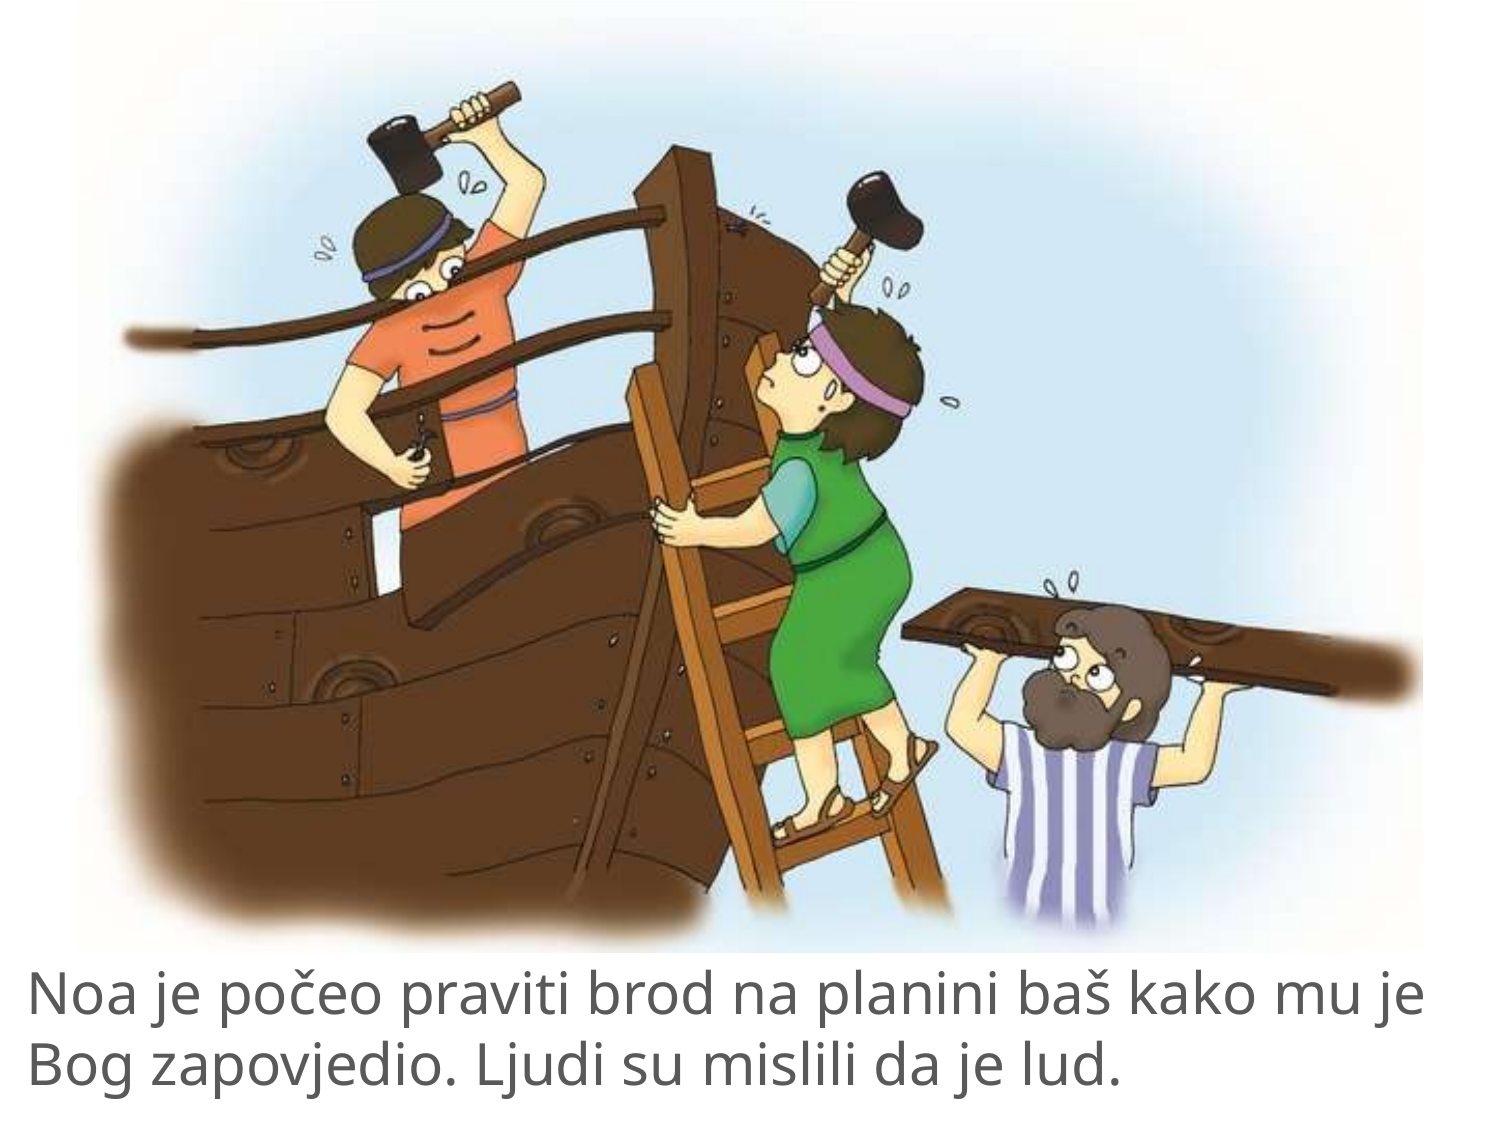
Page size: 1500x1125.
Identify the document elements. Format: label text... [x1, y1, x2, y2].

picture [77, 0, 1423, 953]
text_box Noa je počeo praviti brod na planini baš kako mu je Bog zapovjedio. Ljudi su mislili da je lud. [11, 949, 1483, 1104]
